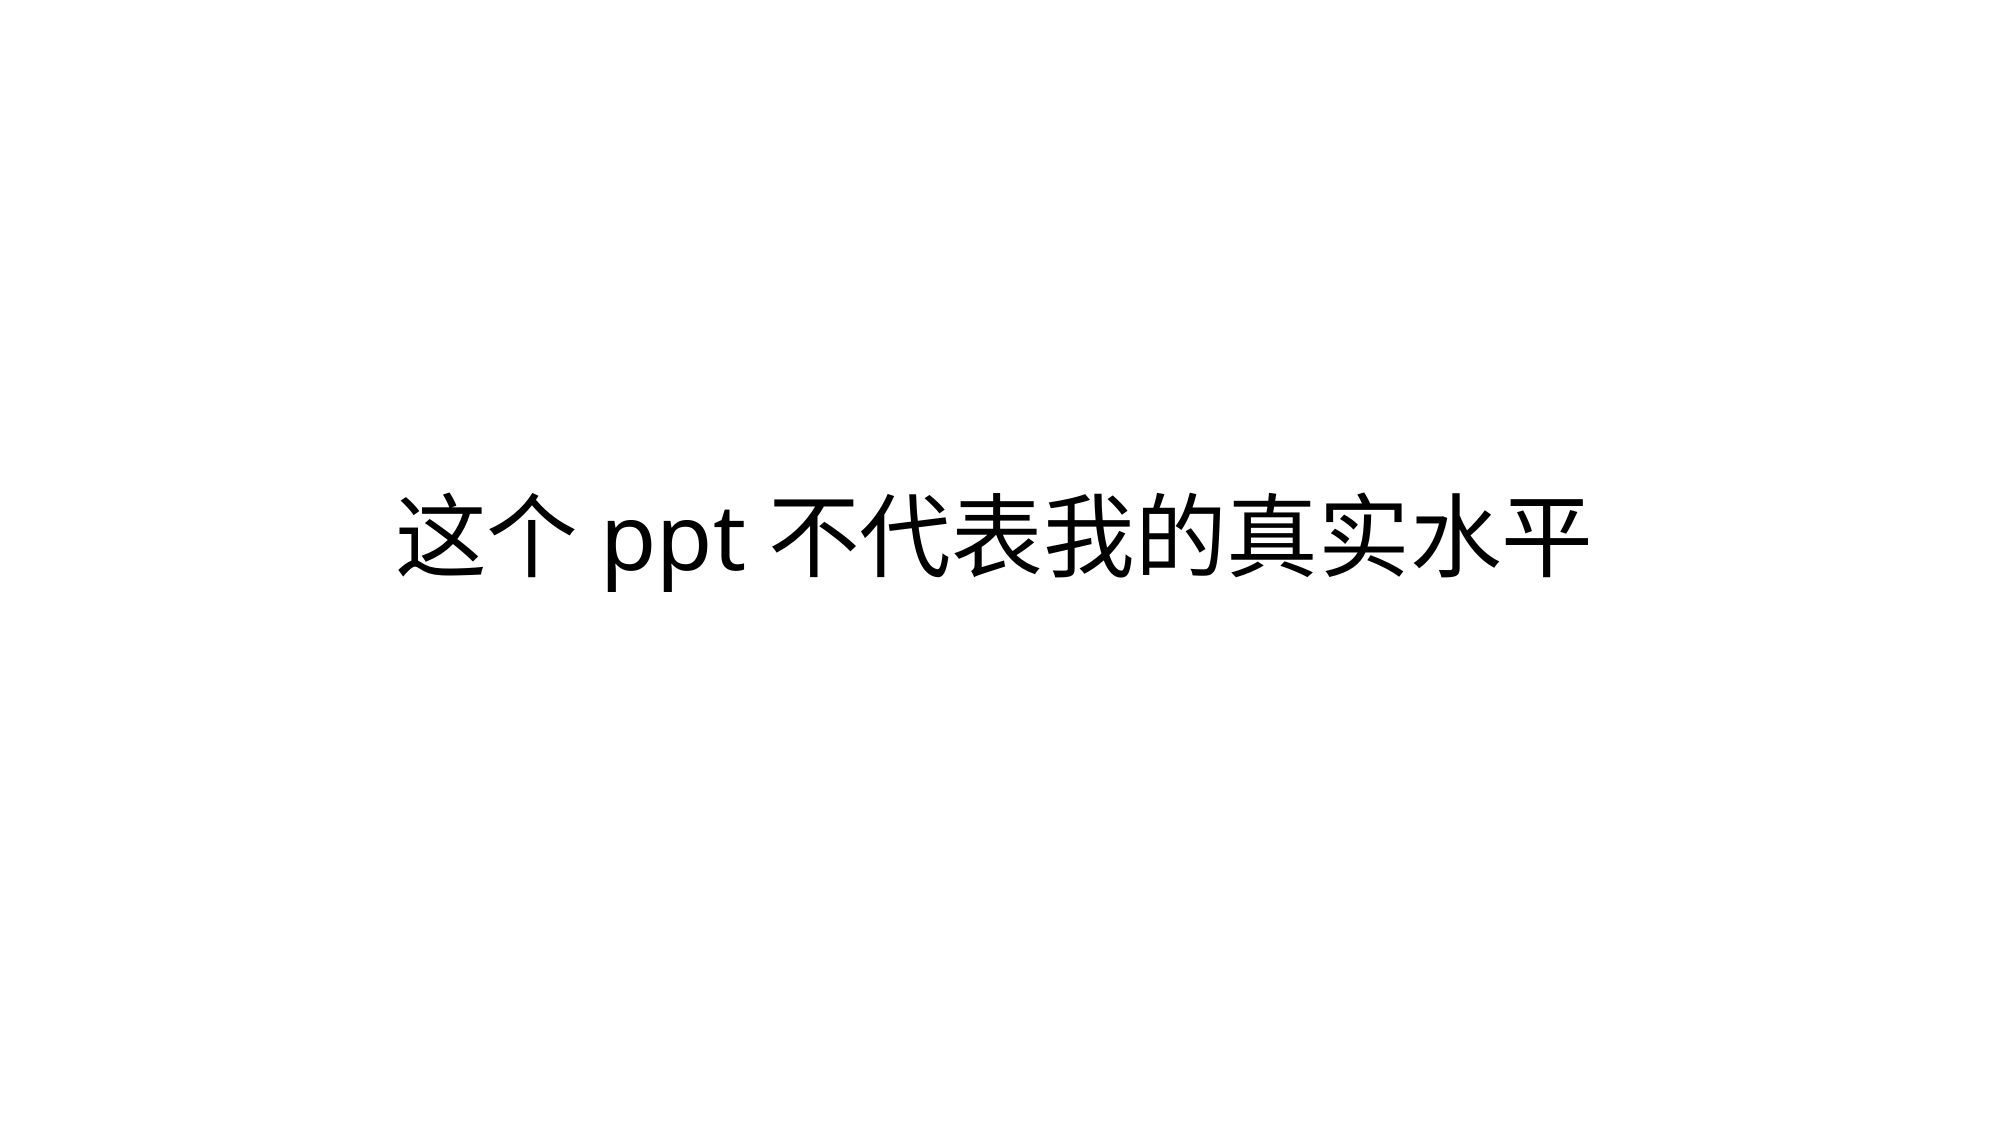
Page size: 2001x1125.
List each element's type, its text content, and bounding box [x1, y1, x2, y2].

text_box 这个ppt不代表我的真实水平 [379, 431, 1652, 650]
